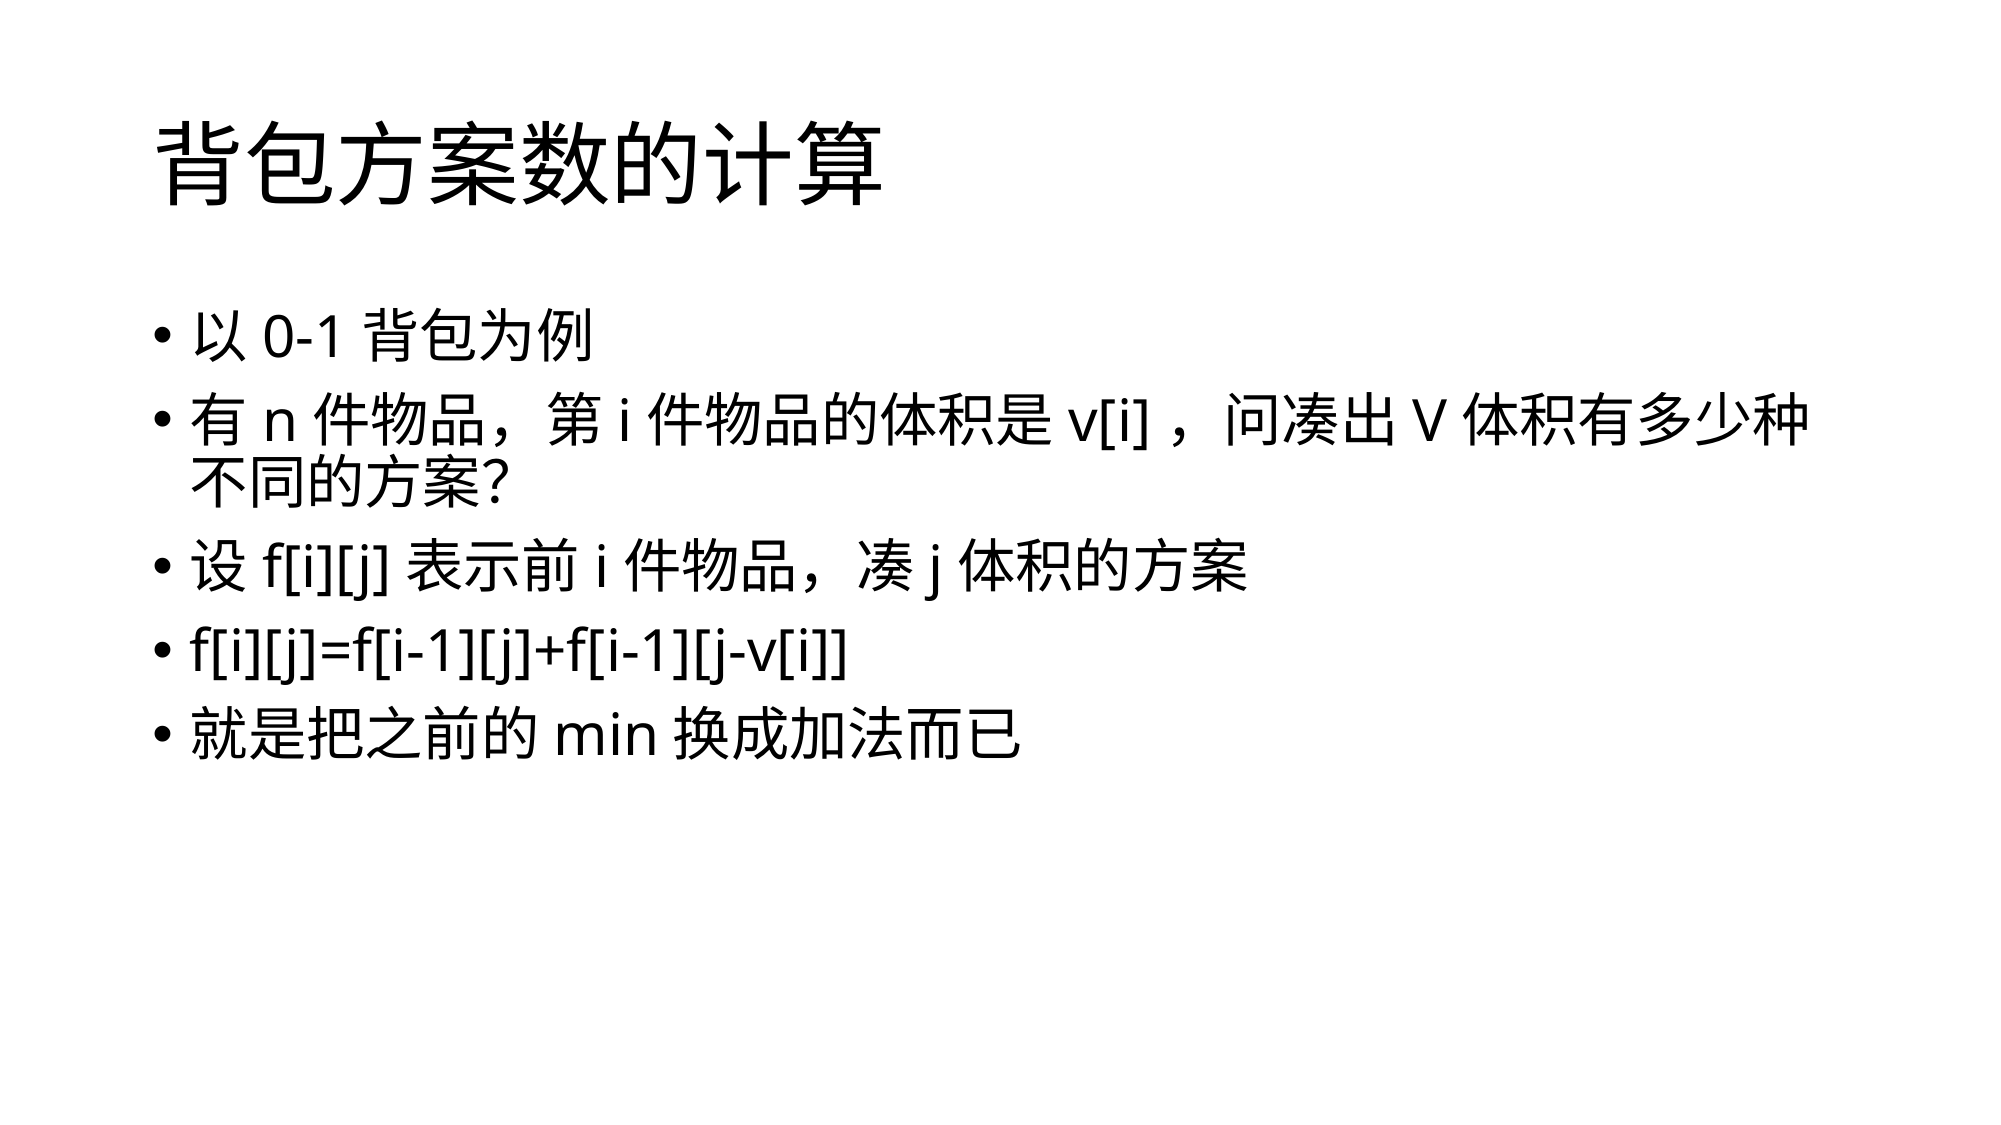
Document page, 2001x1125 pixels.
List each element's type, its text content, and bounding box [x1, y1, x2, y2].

list 以0-1背包为例 有n件物品，第i件物品的体积是v[i]，问凑出V体积有多少种不同的方案？ 设f[i][j]表示前i件物品，凑j体积的方案 f[i][j]=f[i-1][j]+f[i-1][j-v[i]] 就是把之前的min换成加法而已 [137, 299, 1863, 1014]
title 背包方案数的计算 [137, 59, 1863, 278]
